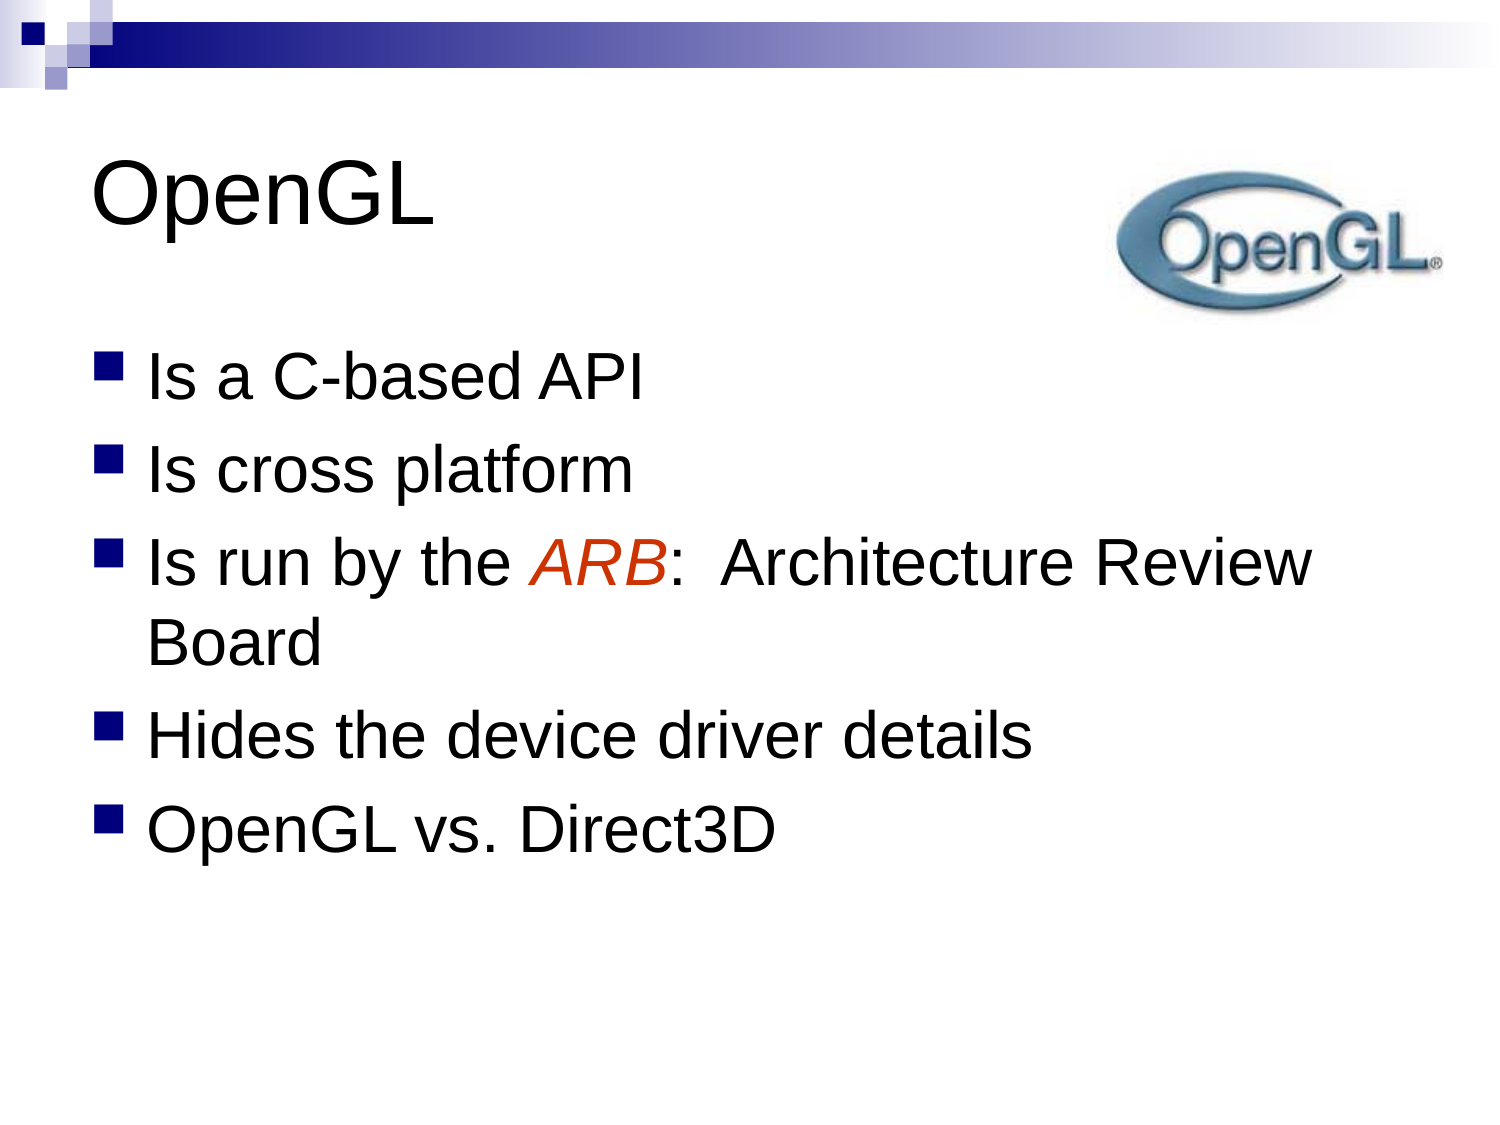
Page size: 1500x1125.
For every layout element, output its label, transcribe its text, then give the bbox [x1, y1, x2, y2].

title OpenGL [75, 75, 1425, 300]
list Is a C-based API Is cross platform Is run by the ARB: Architecture Review Board Hides the device driver details OpenGL vs. Direct3D [75, 324, 1425, 1063]
picture [1106, 87, 1451, 401]
